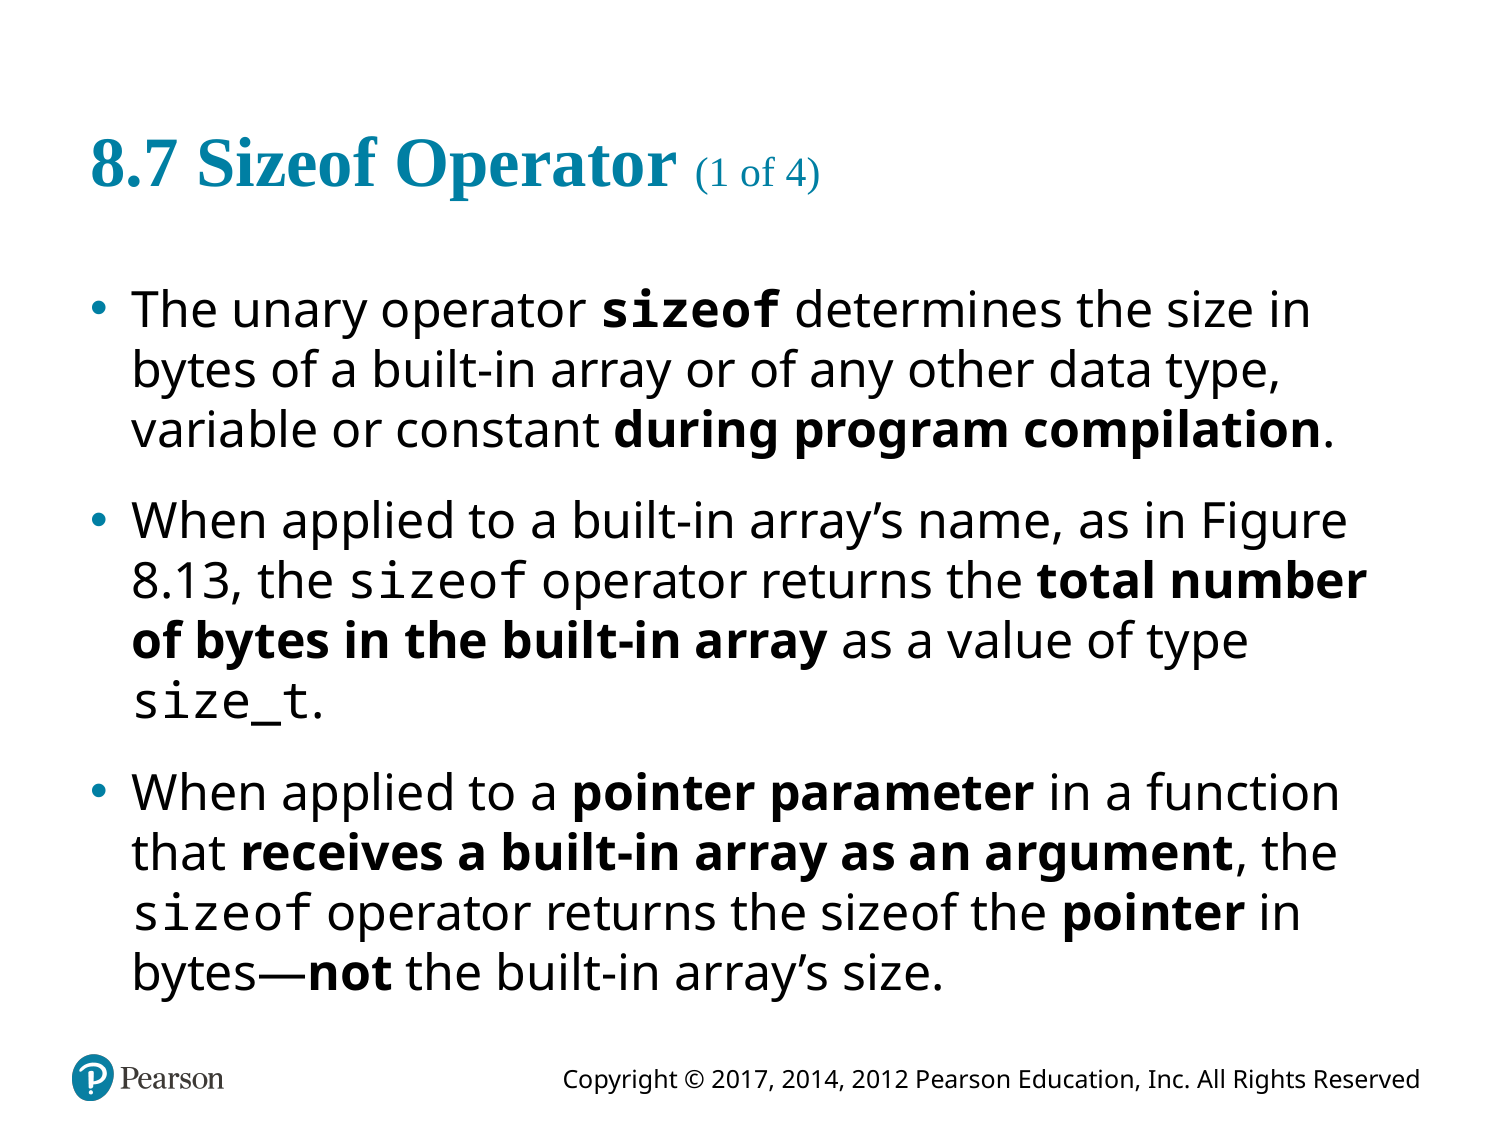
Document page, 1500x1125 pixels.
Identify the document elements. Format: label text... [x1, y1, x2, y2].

list The unary operator size of determines the size in bytes of a built-in array or of any other data type, variable or constant during program compilation. When applied to a built-in array’s name, as in Figure 8.13, the size of operator returns the total number of bytes in the built-in array as a value of type size_t. When applied to a pointer parameter in a function that receives a built-in array as an argument, the size of operator returns the size of the pointer in bytes—not the built-in array’s size. [75, 262, 1425, 1016]
title 8.7 Sizeof Operator (1 of 4) [75, 0, 1425, 216]
picture [72, 1054, 88, 1070]
picture [98, 1054, 224, 1101]
picture [80, 1063, 106, 1088]
picture [72, 1087, 83, 1101]
